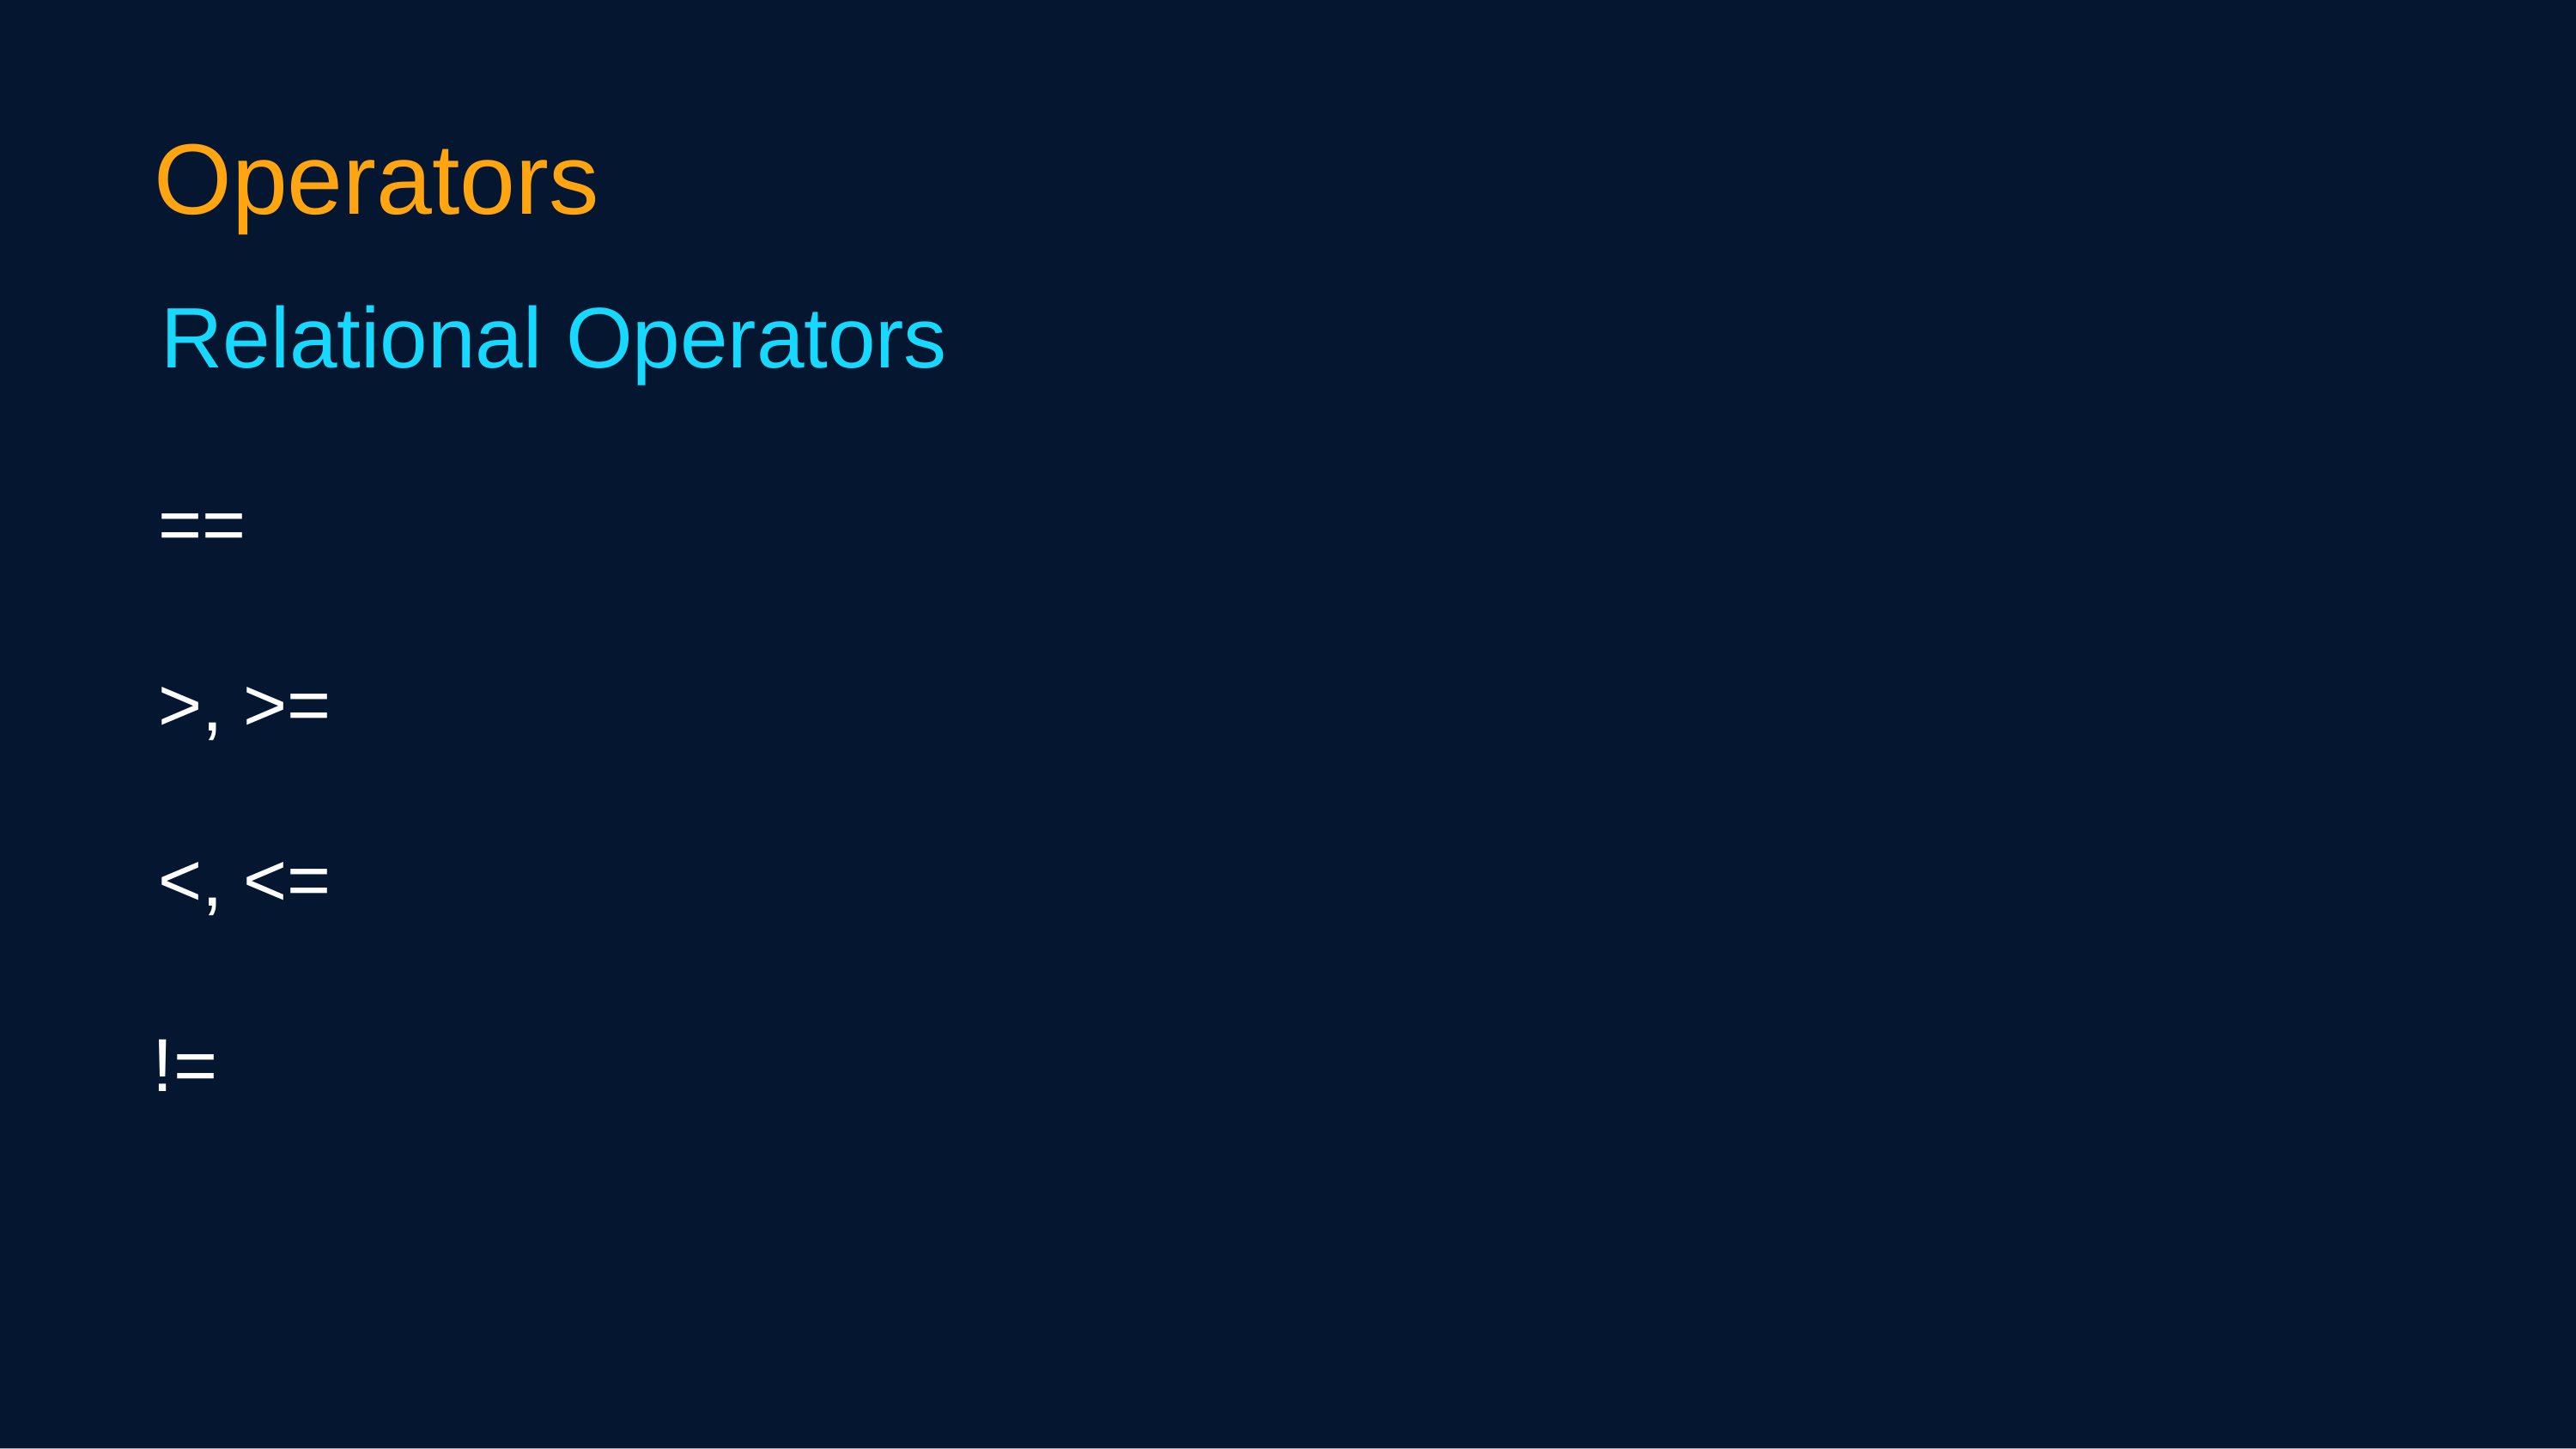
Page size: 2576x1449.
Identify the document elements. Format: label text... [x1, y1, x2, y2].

text_box Relational Operators [161, 282, 948, 385]
text_box != [152, 1016, 218, 1106]
text_box [0, 0, 2576, 1449]
text_box >, >= [158, 655, 332, 746]
text_box <, <= [158, 830, 332, 921]
text_box == [158, 476, 246, 567]
text_box Operators [154, 113, 601, 234]
